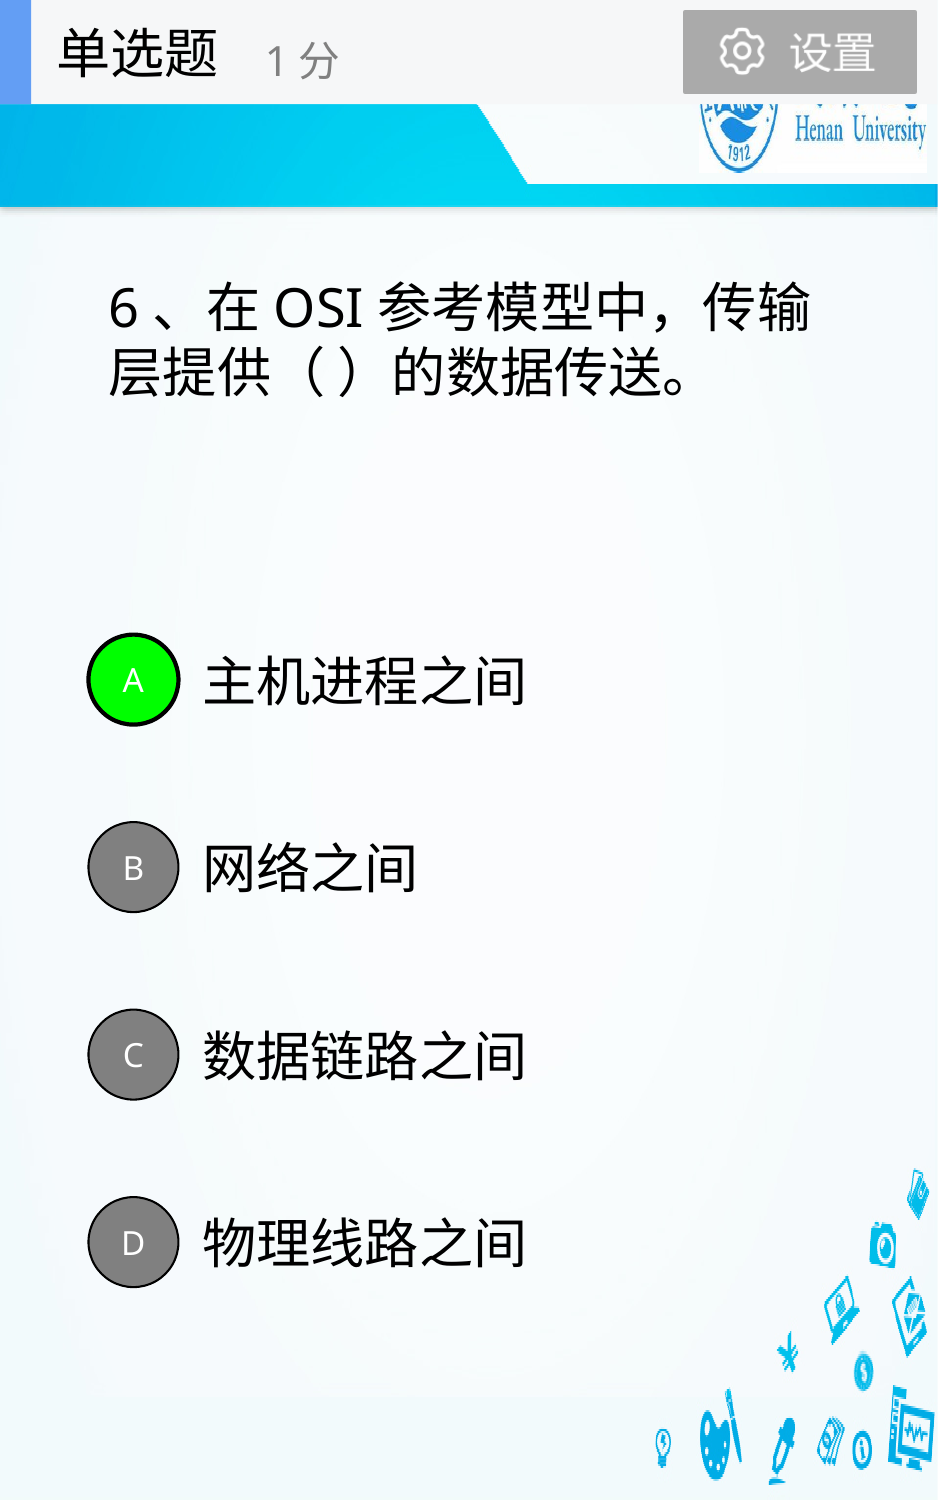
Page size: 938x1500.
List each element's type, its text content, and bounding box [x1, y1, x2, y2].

text_box A [86, 632, 181, 727]
picture [844, 105, 938, 183]
text_box 6、在OSI参考模型中，传输层提供（ ）的数据传送。 [93, 113, 844, 573]
text_box 网络之间 [187, 796, 844, 938]
text_box B [86, 820, 181, 915]
text_box 数据链路之间 [187, 984, 844, 1125]
picture [0, 208, 938, 1500]
text_box 主机进程之间 [187, 609, 844, 750]
text_box 物理线路之间 [187, 1171, 844, 1313]
text_box C [86, 1007, 181, 1102]
picture [683, 10, 917, 94]
text_box D [86, 1195, 181, 1290]
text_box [0, 0, 938, 105]
